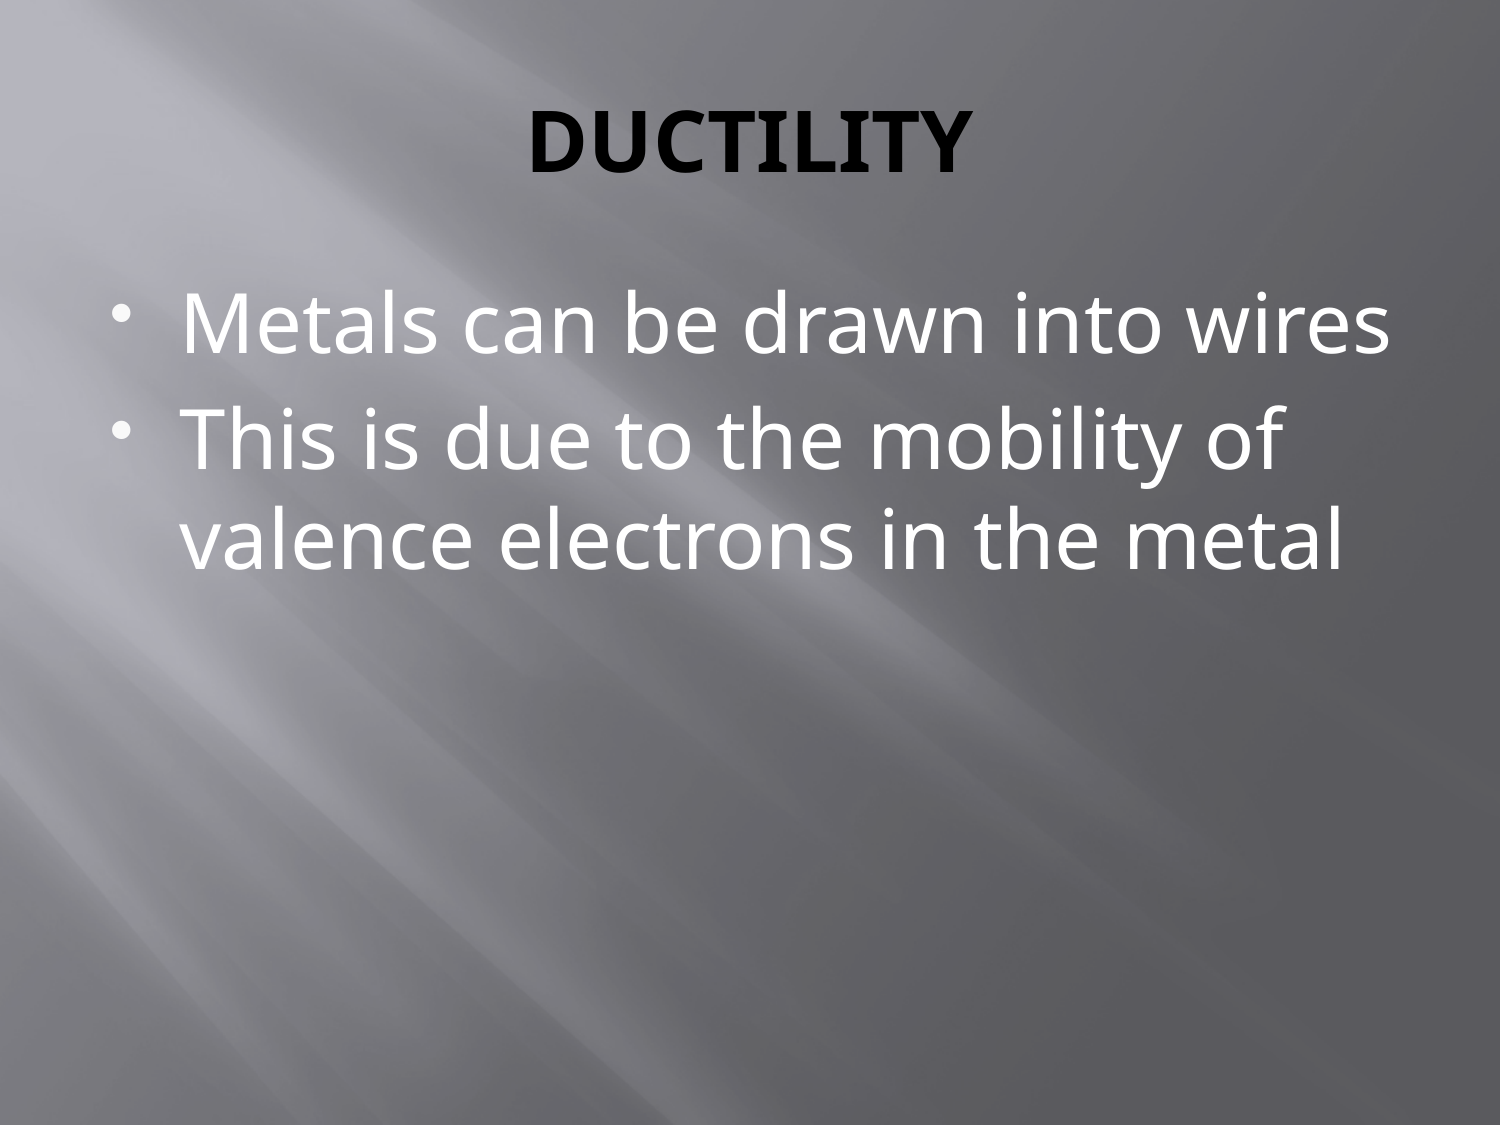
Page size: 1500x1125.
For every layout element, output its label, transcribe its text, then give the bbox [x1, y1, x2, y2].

list Metals can be drawn into wires This is due to the mobility of valence electrons in the metal [75, 262, 1425, 1035]
title DUCTILITY [75, 45, 1425, 233]
